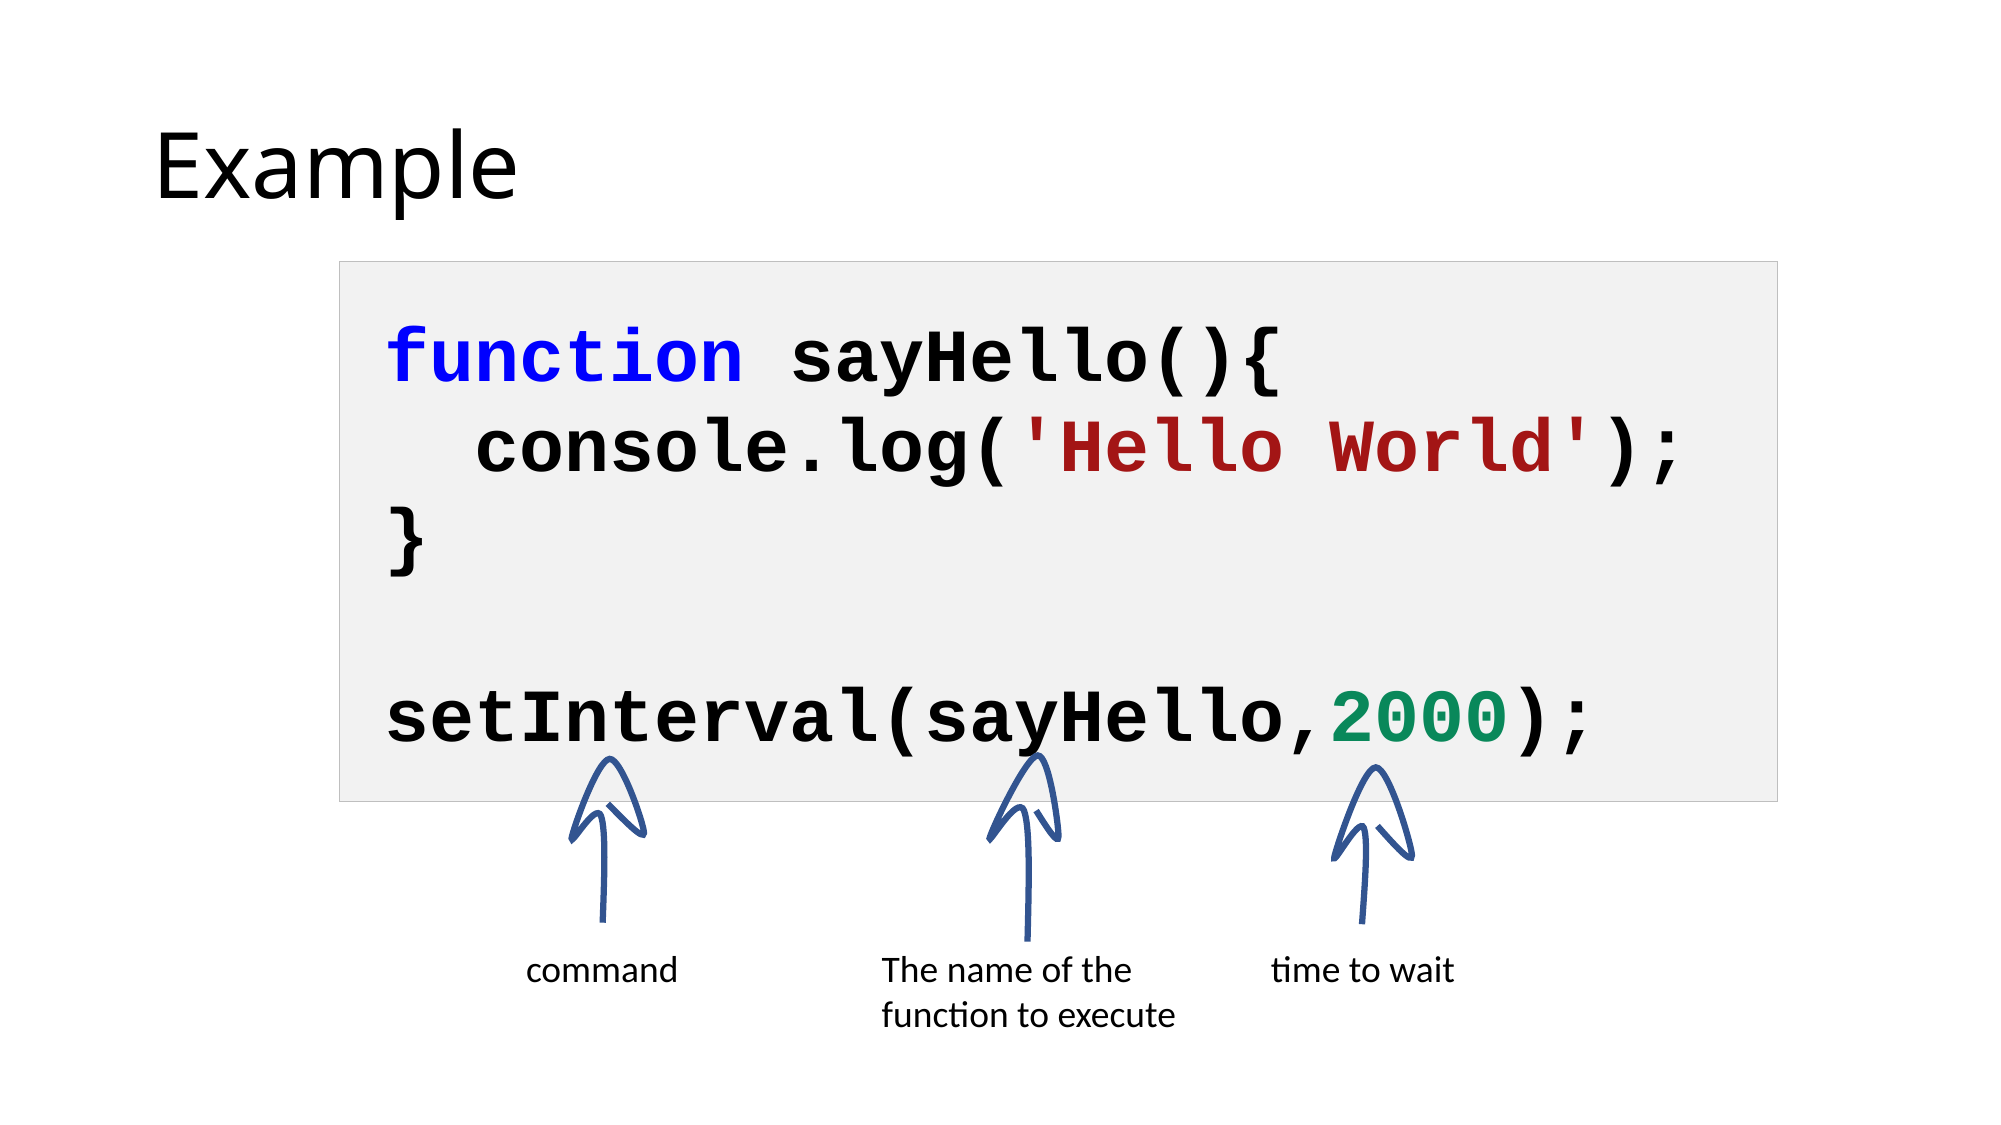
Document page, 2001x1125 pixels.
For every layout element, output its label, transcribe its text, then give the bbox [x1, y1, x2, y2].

text_box The name of the function to execute [866, 937, 1192, 1043]
text_box [570, 757, 646, 923]
text_box command [511, 937, 694, 998]
text_box [1333, 766, 1413, 925]
title Example [137, 59, 1863, 278]
text_box [988, 754, 1060, 937]
text_box function sayHello(){ console.log('Hello World'); } setInterval(sayHello,2000); [339, 278, 1778, 802]
text_box time to wait [1256, 937, 1471, 998]
